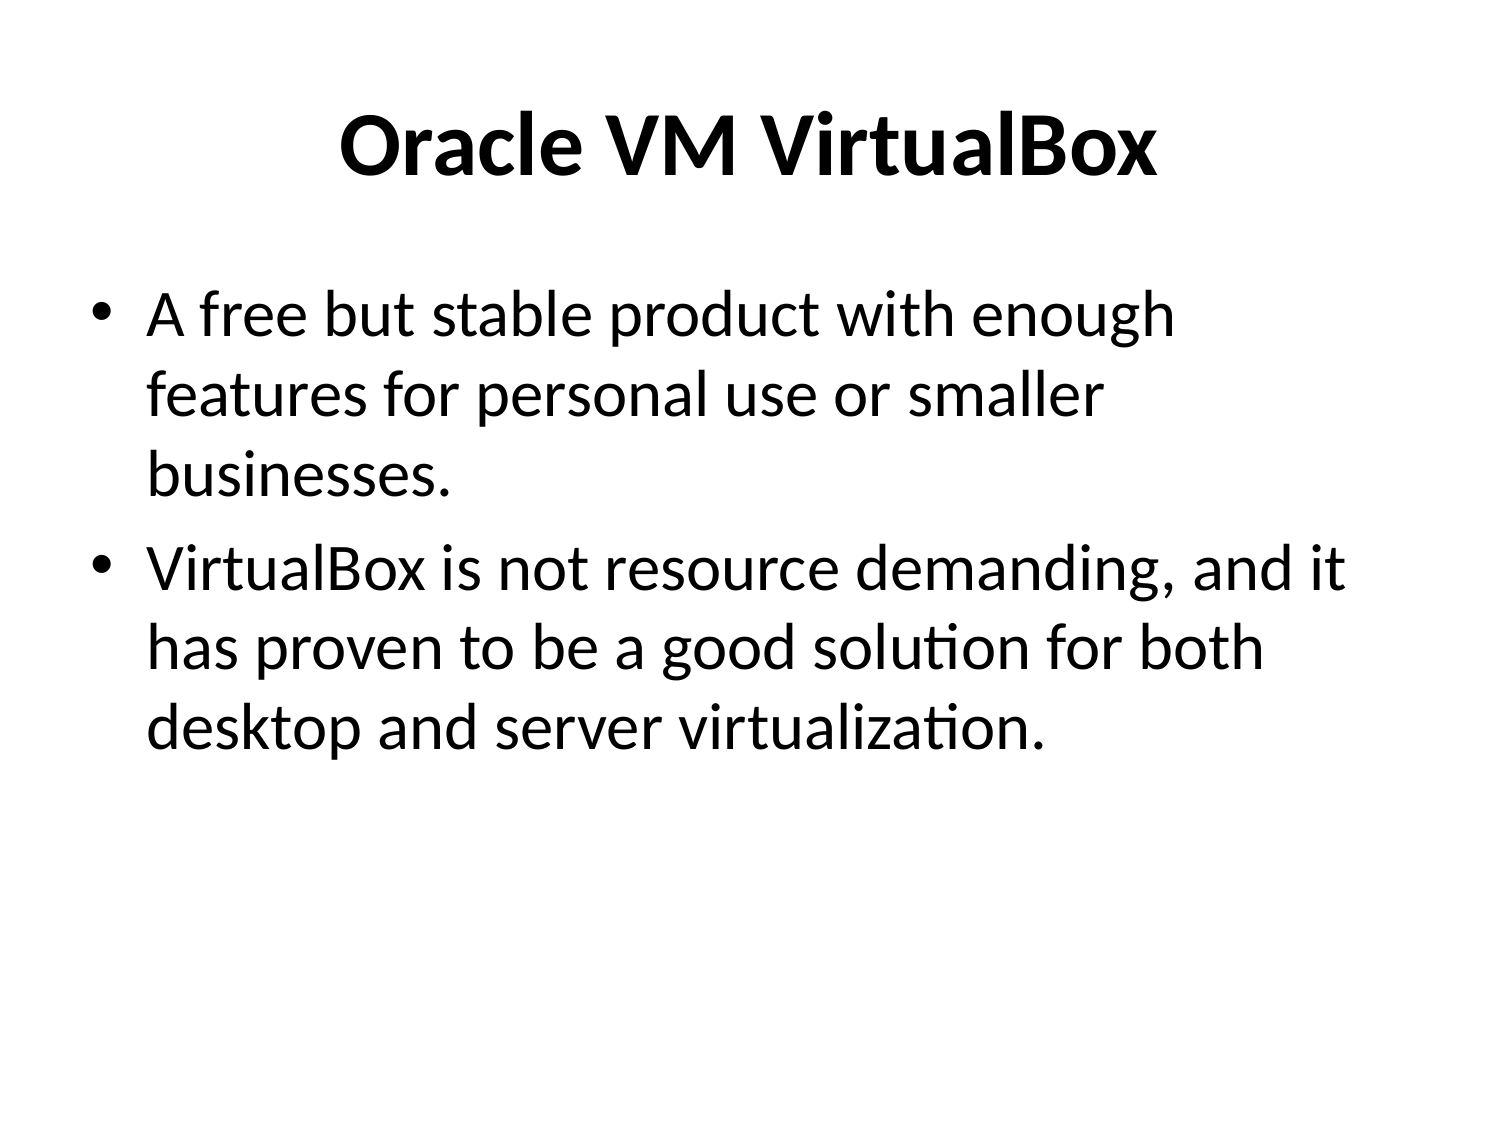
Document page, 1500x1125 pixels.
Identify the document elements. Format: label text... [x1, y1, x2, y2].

title Oracle VM VirtualBox [75, 45, 1425, 233]
list A free but stable product with enough features for personal use or smaller businesses. VirtualBox is not resource demanding, and it has proven to be a good solution for both desktop and server virtualization. [75, 262, 1425, 1005]
